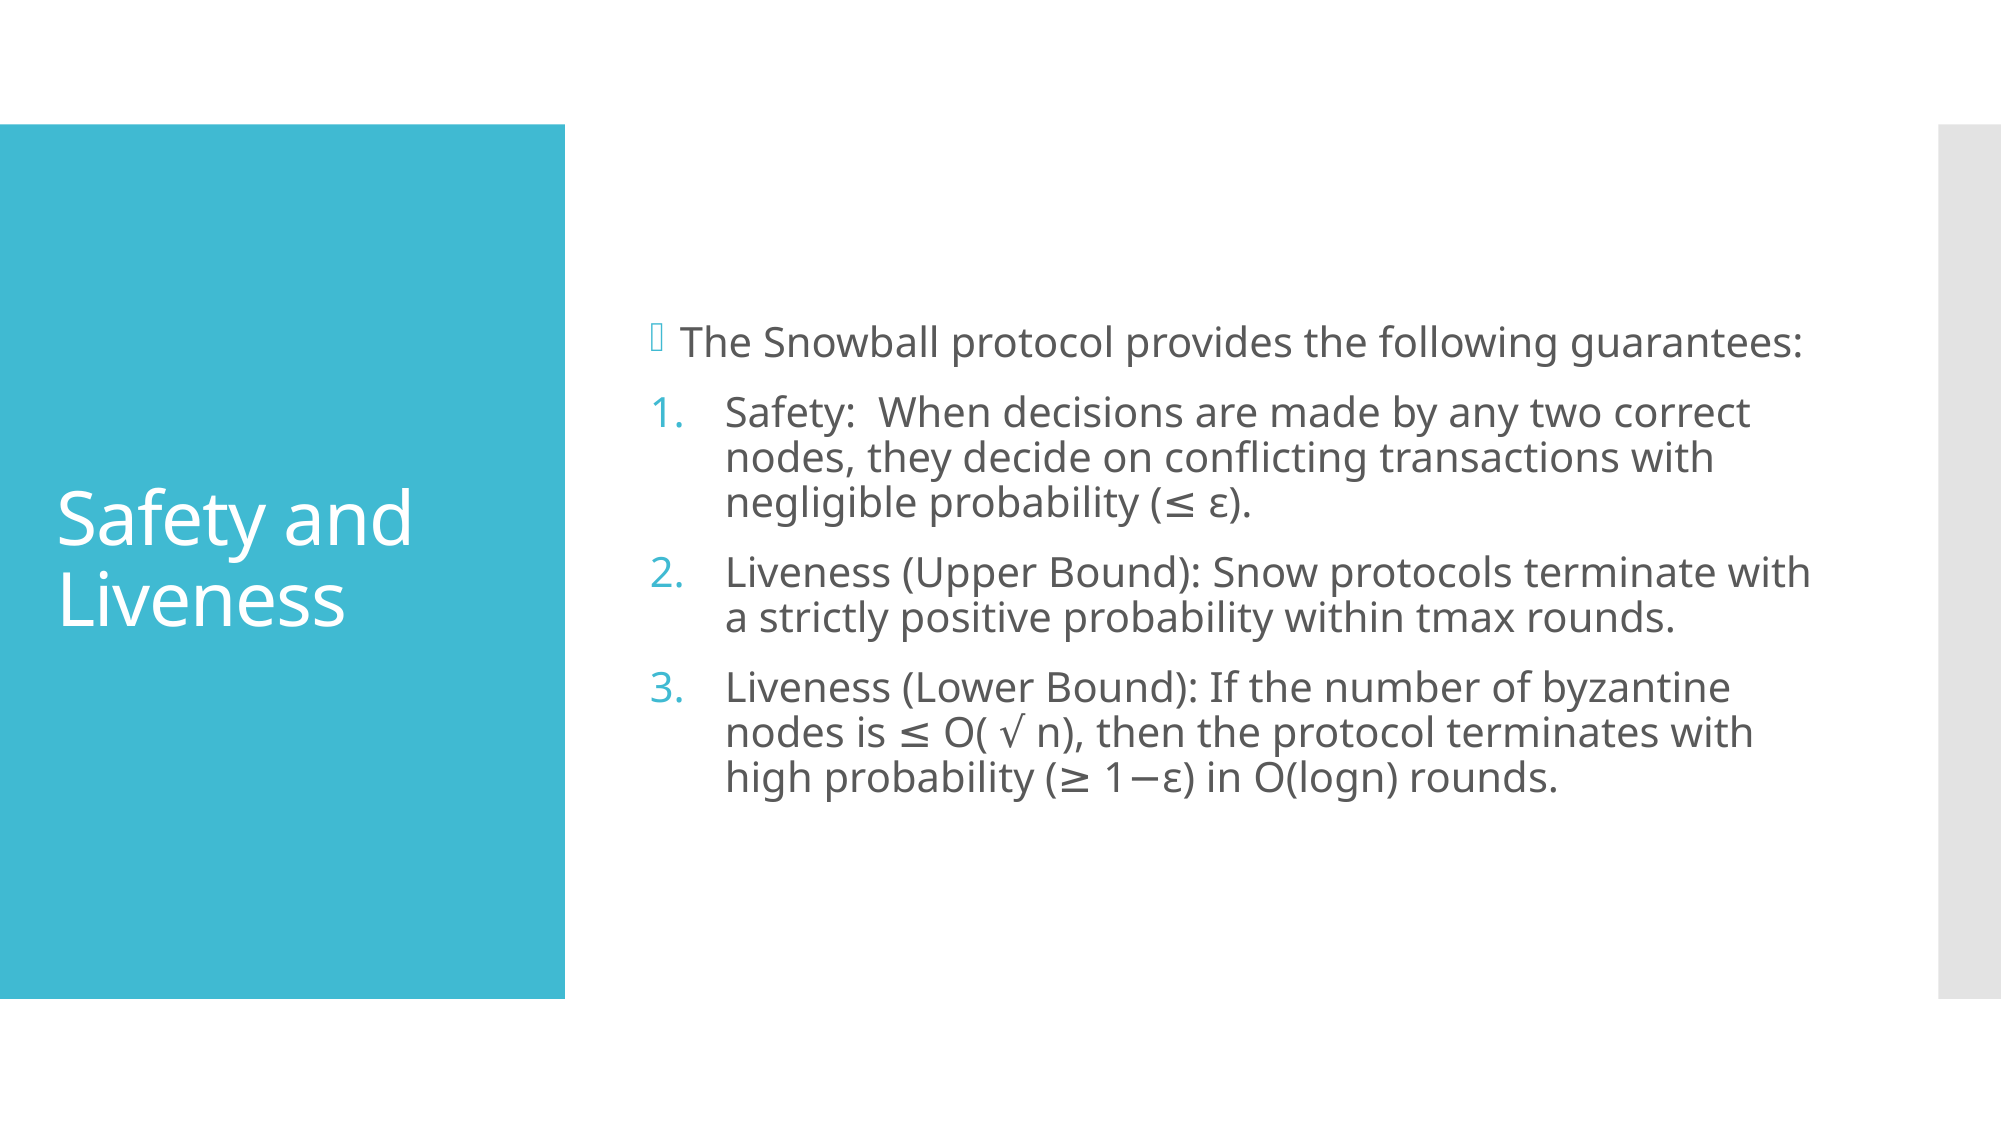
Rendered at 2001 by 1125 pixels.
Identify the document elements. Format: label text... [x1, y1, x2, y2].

title Safety and Liveness [41, 184, 525, 940]
list The Snowball protocol provides the following guarantees: Safety: When decisions are made by any two correct nodes, they decide on conflicting transactions with negligible probability (≤ ε). Liveness (Upper Bound): Snow protocols terminate with a strictly positive probability within tmax rounds. Liveness (Lower Bound): If the number of byzantine nodes is ≤ O( √ n), then the protocol terminates with high probability (≥ 1−ε) in O(logn) rounds. [634, 141, 1835, 982]
